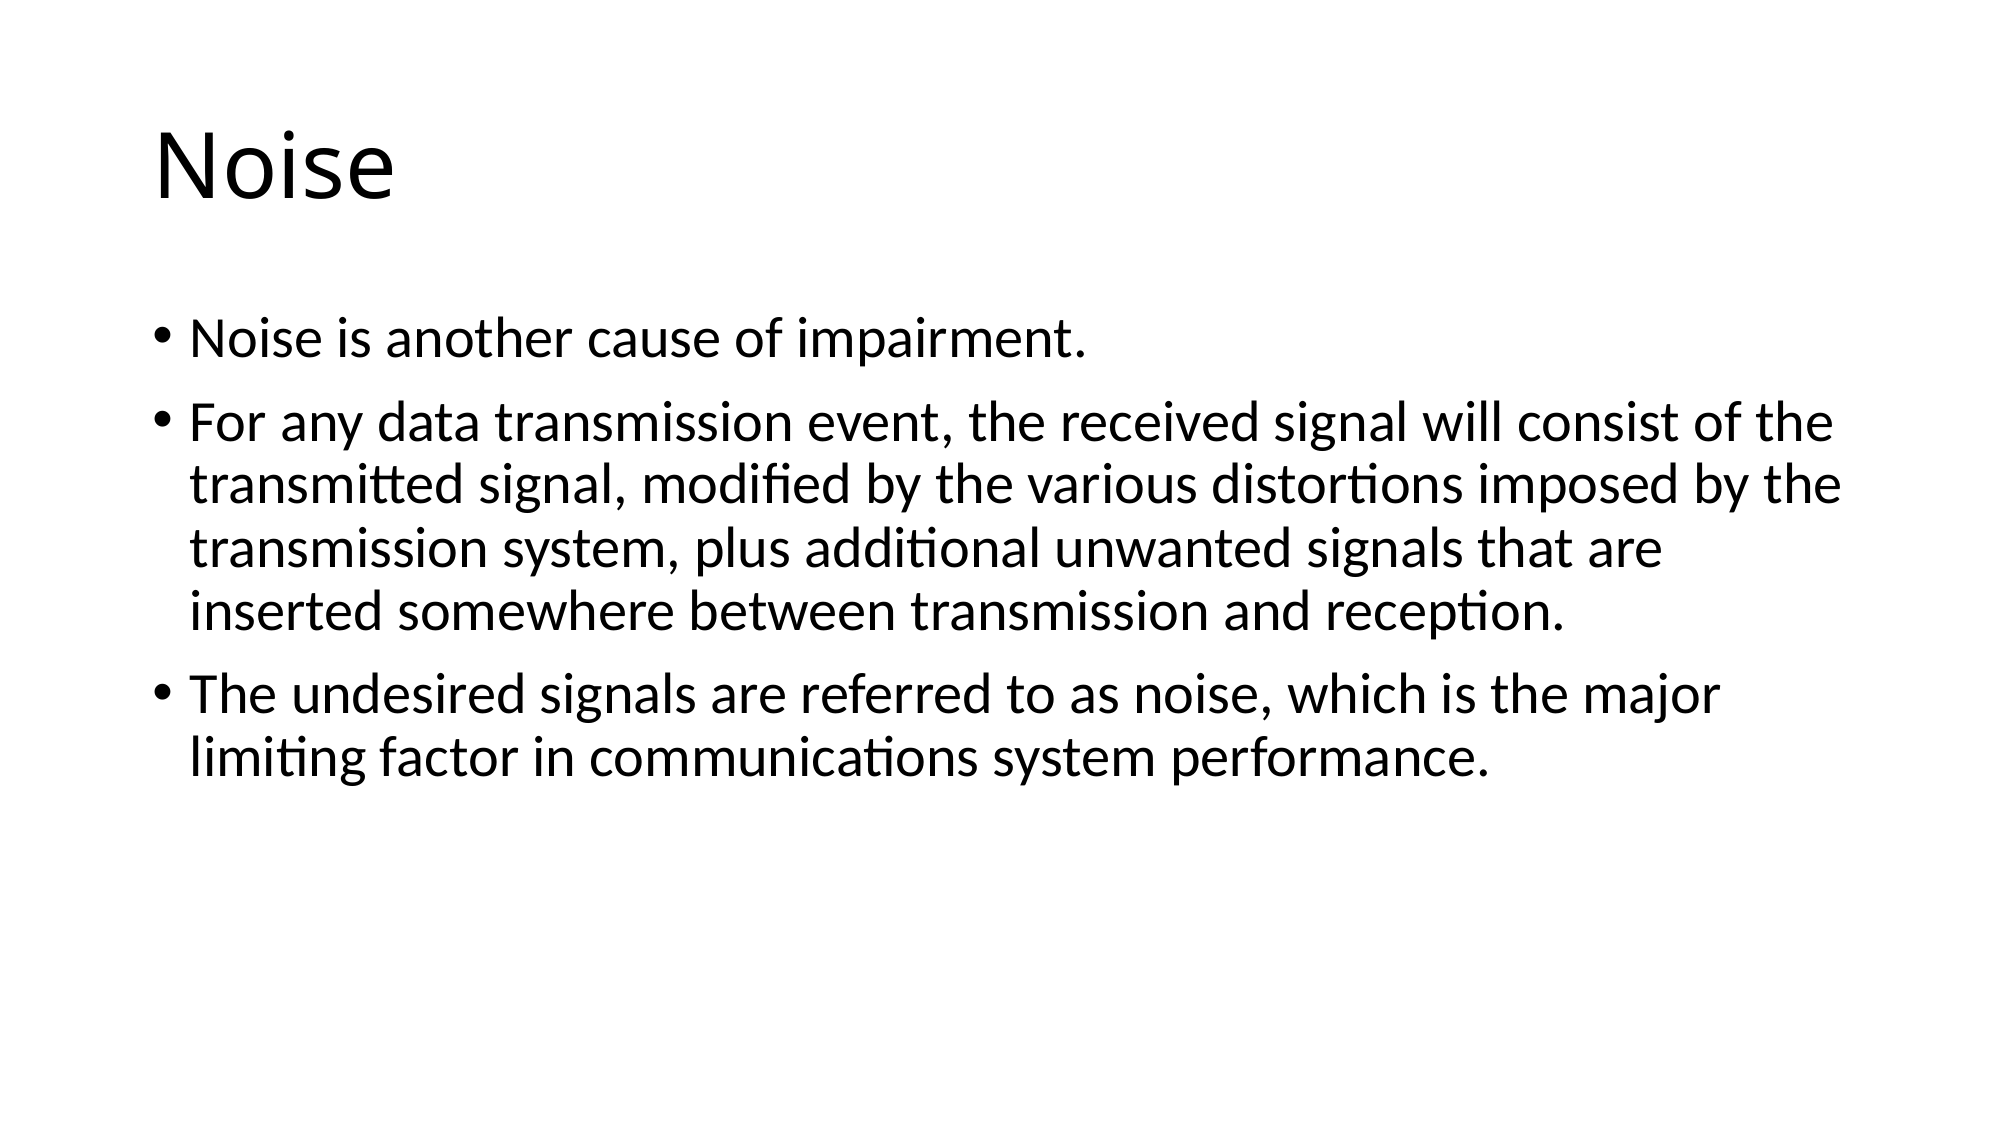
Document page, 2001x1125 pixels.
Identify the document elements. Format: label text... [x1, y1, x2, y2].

title Noise [137, 59, 1863, 278]
list Noise is another cause of impairment. For any data transmission event, the received signal will consist of the transmitted signal, modified by the various distortions imposed by the transmission system, plus additional unwanted signals that are inserted somewhere between transmission and reception. The undesired signals are referred to as noise, which is the major limiting factor in communications system performance. [137, 299, 1863, 1014]
